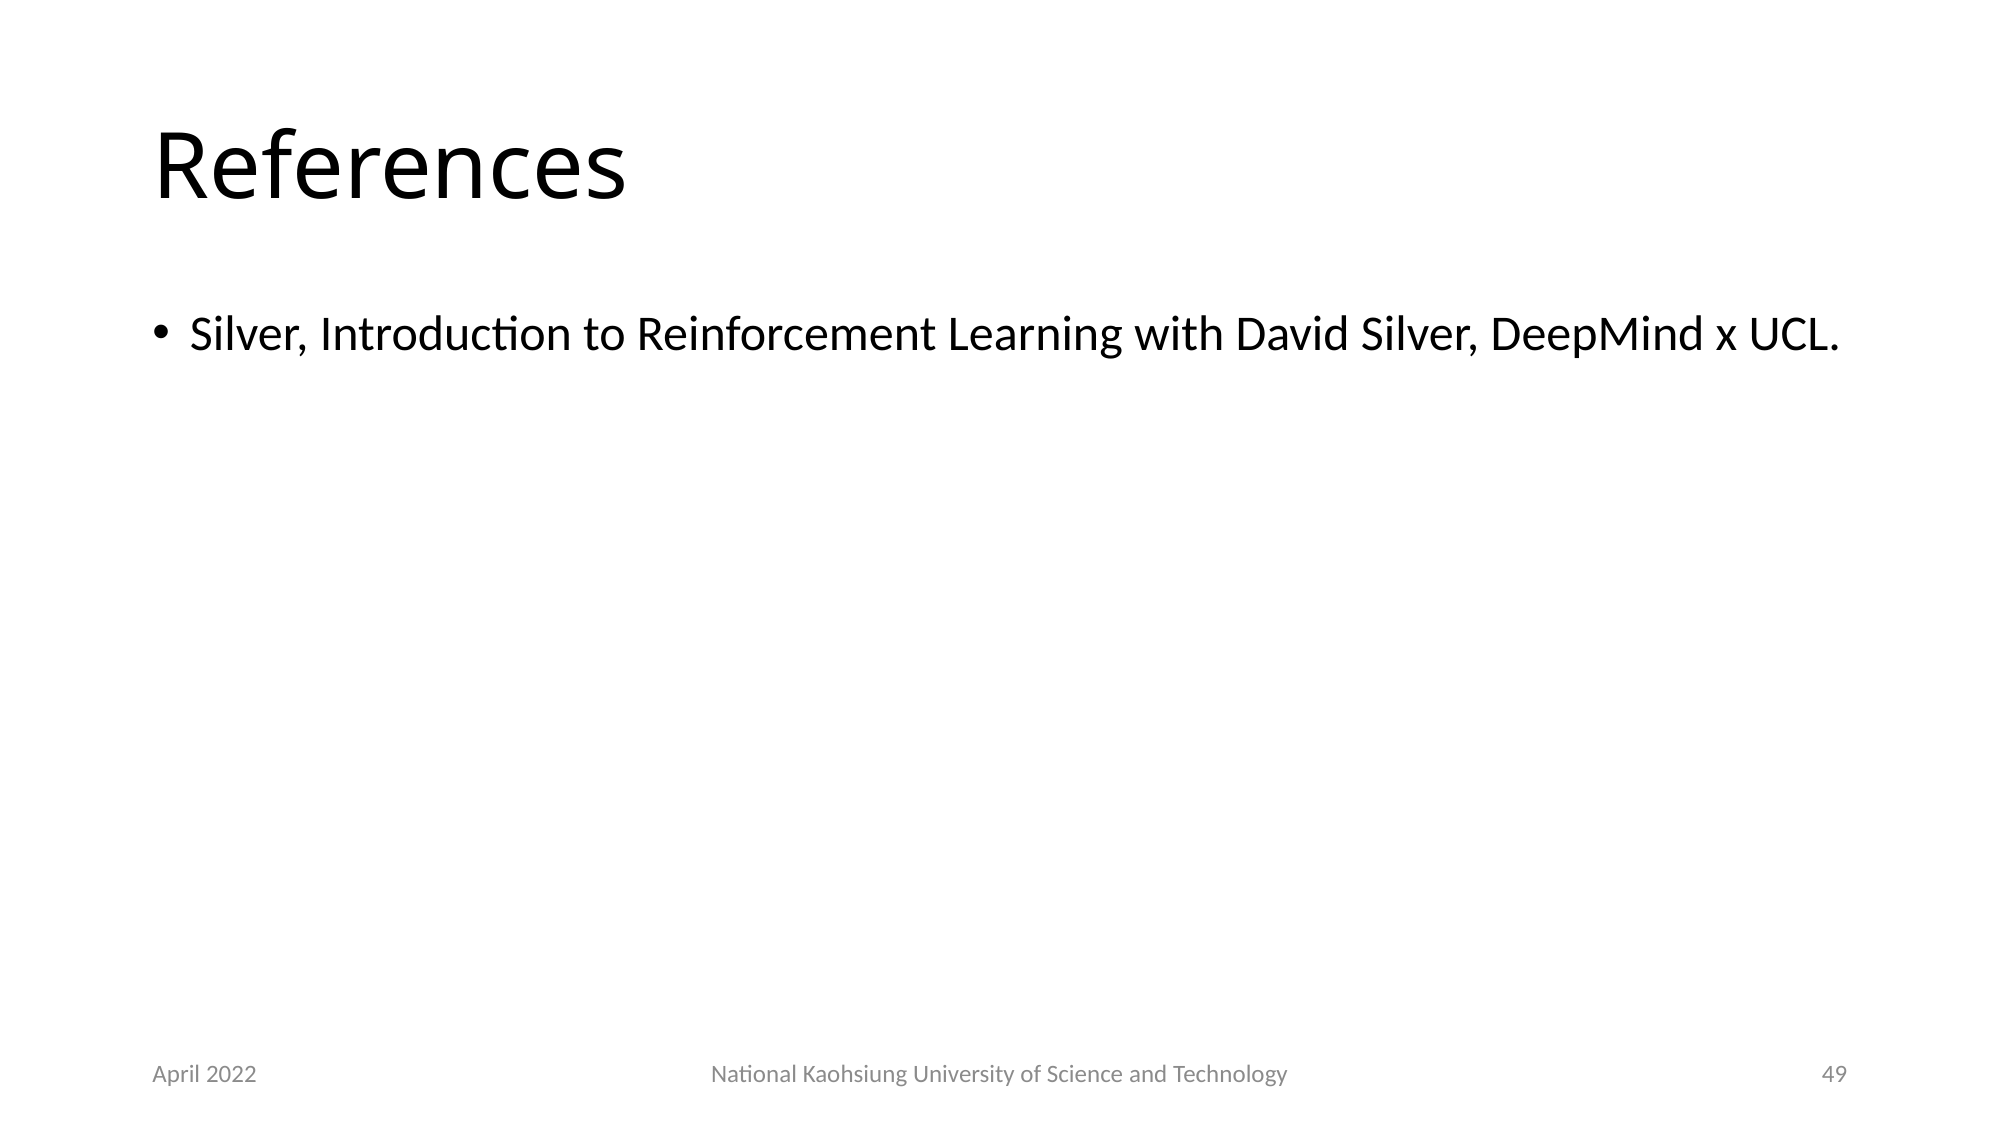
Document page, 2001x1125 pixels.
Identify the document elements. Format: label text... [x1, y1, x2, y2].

title References [137, 59, 1863, 278]
slide_number 49 [1412, 1042, 1863, 1103]
footer National Kaohsiung University of Science and Technology [662, 1042, 1338, 1103]
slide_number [137, 1042, 588, 1103]
list Silver, Introduction to Reinforcement Learning with David Silver, DeepMind x UCL. [137, 299, 1863, 1014]
